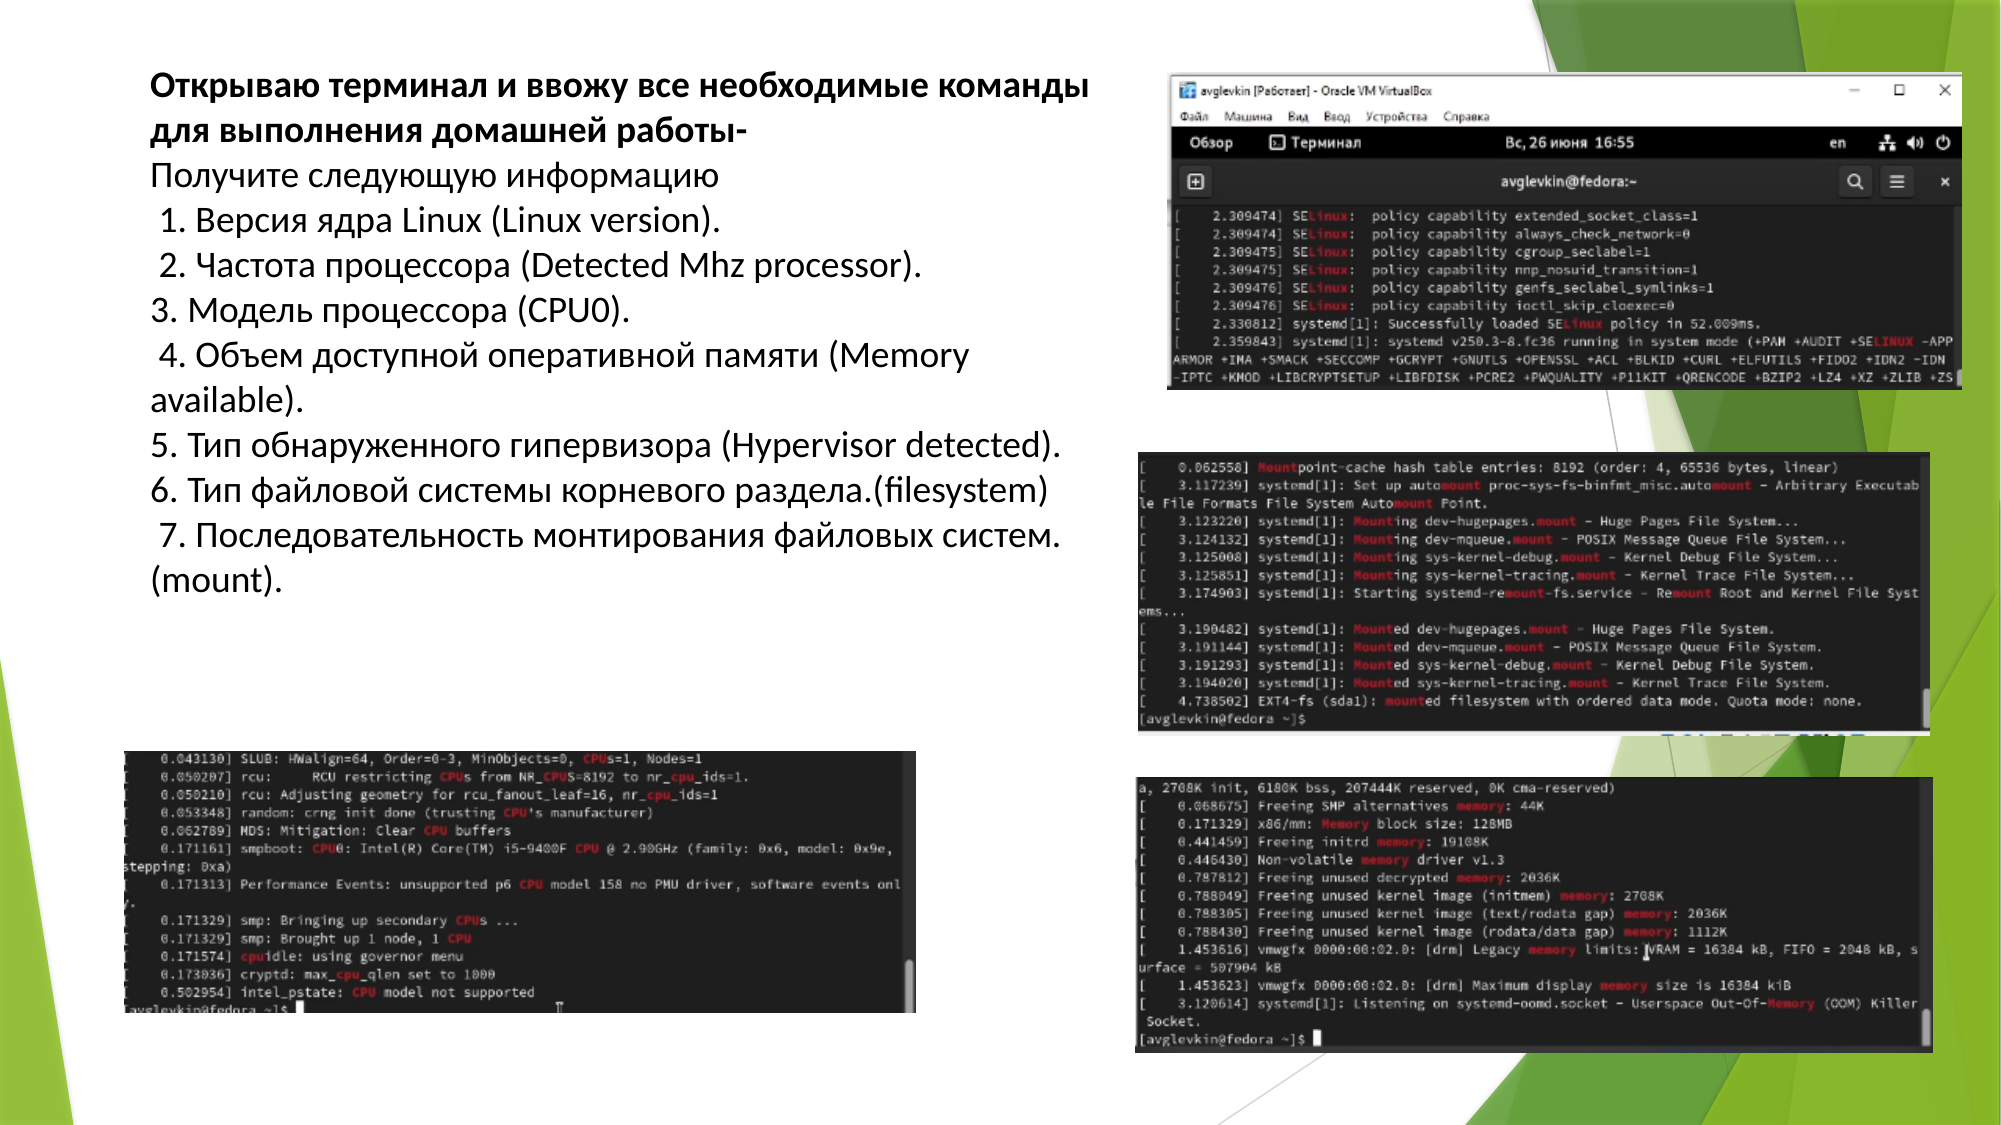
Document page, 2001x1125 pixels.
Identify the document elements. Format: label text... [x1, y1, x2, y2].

picture [1138, 451, 1930, 736]
picture [1166, 72, 1962, 391]
picture [1135, 776, 1934, 1053]
picture [124, 750, 917, 1013]
text_box Открываю терминал и ввожу все необходимые команды для выполнения домашней работы- Получите следующую информацию 1. Версия ядра Linux (Linux version). 2. Частота процессора (Detected Mhz processor). 3. Модель процессора (CPU0). 4. Объем доступной оперативной памяти (Memory available). 5. Тип обнаруженного гипервизора (Hypervisor detected). 6. Тип файловой системы корневого раздела.(filesystem) 7. Последовательность монтирования файловых систем.(mount). [135, 52, 1136, 607]
